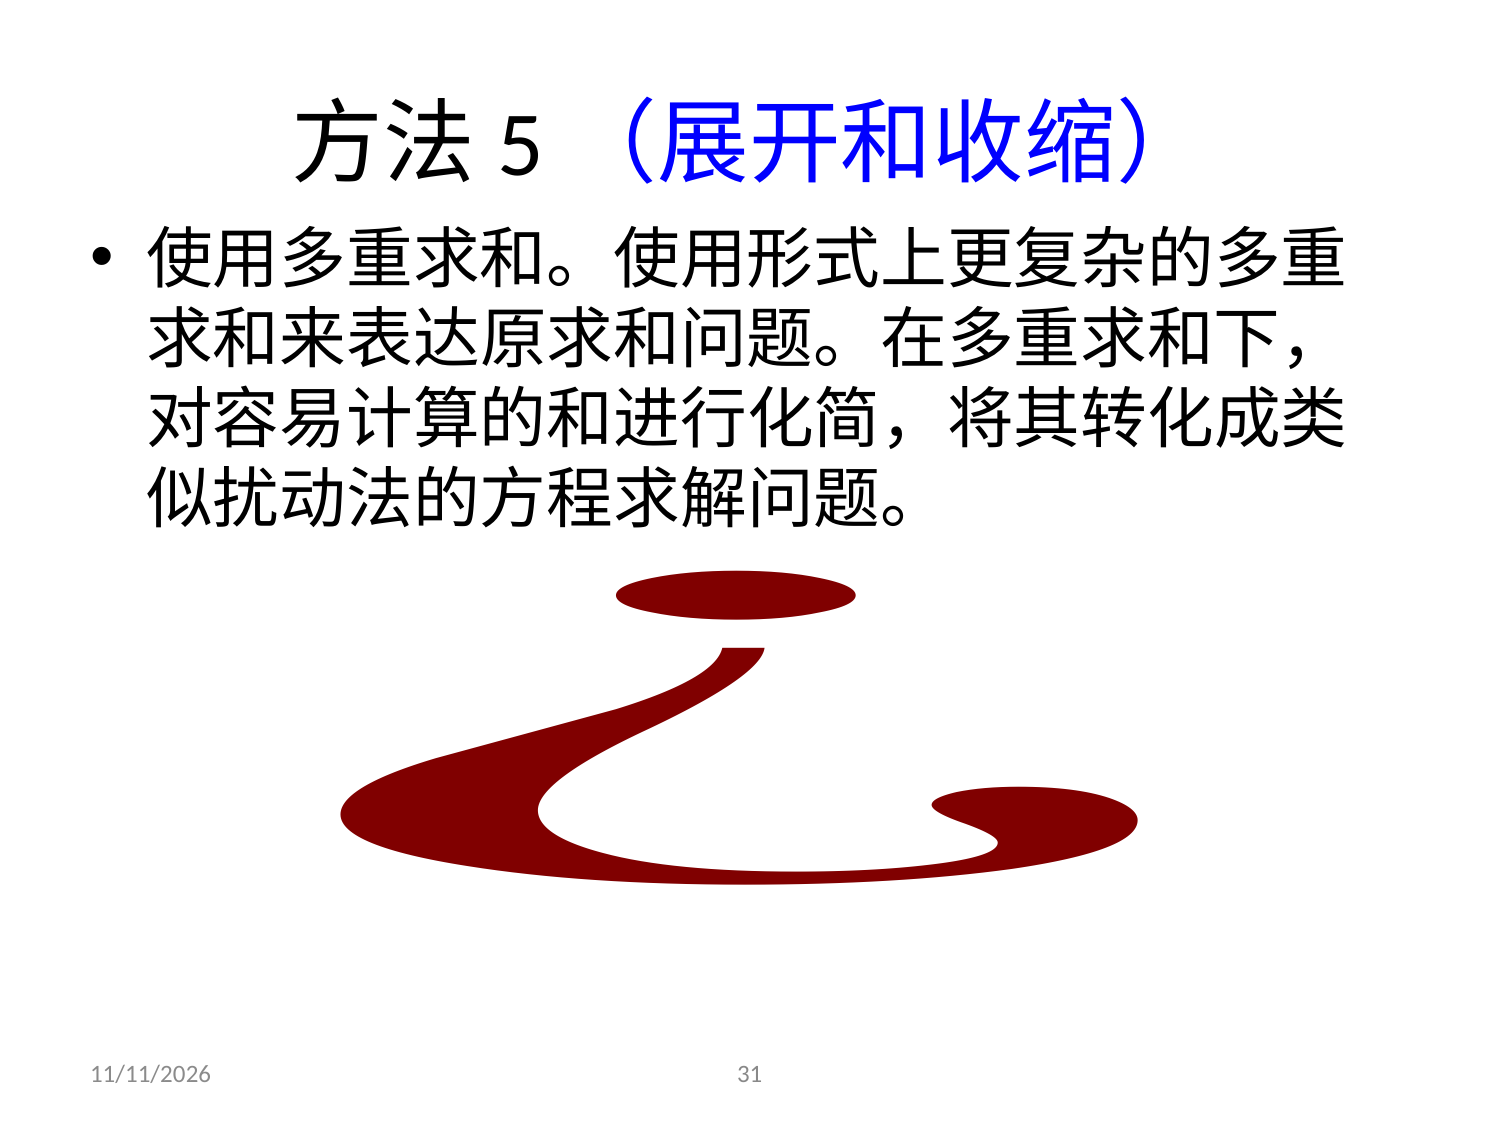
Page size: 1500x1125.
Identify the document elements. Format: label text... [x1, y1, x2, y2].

list 使用多重求和。使用形式上更复杂的多重求和来表达原求和问题。在多重求和下，对容易计算的和进行化简，将其转化成类似扰动法的方程求解问题。 [75, 208, 1425, 394]
slide_number 31 [512, 1042, 988, 1103]
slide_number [75, 1042, 425, 1103]
title 方法5（展开和收缩） [75, 45, 1425, 208]
list 使用多重求和。使用形式上更复杂的多重求和来表达原求和问题。在多重求和下，对容易计算的和进行化简，将其转化成类似扰动法的方程求解问题。 [75, 395, 1425, 1005]
